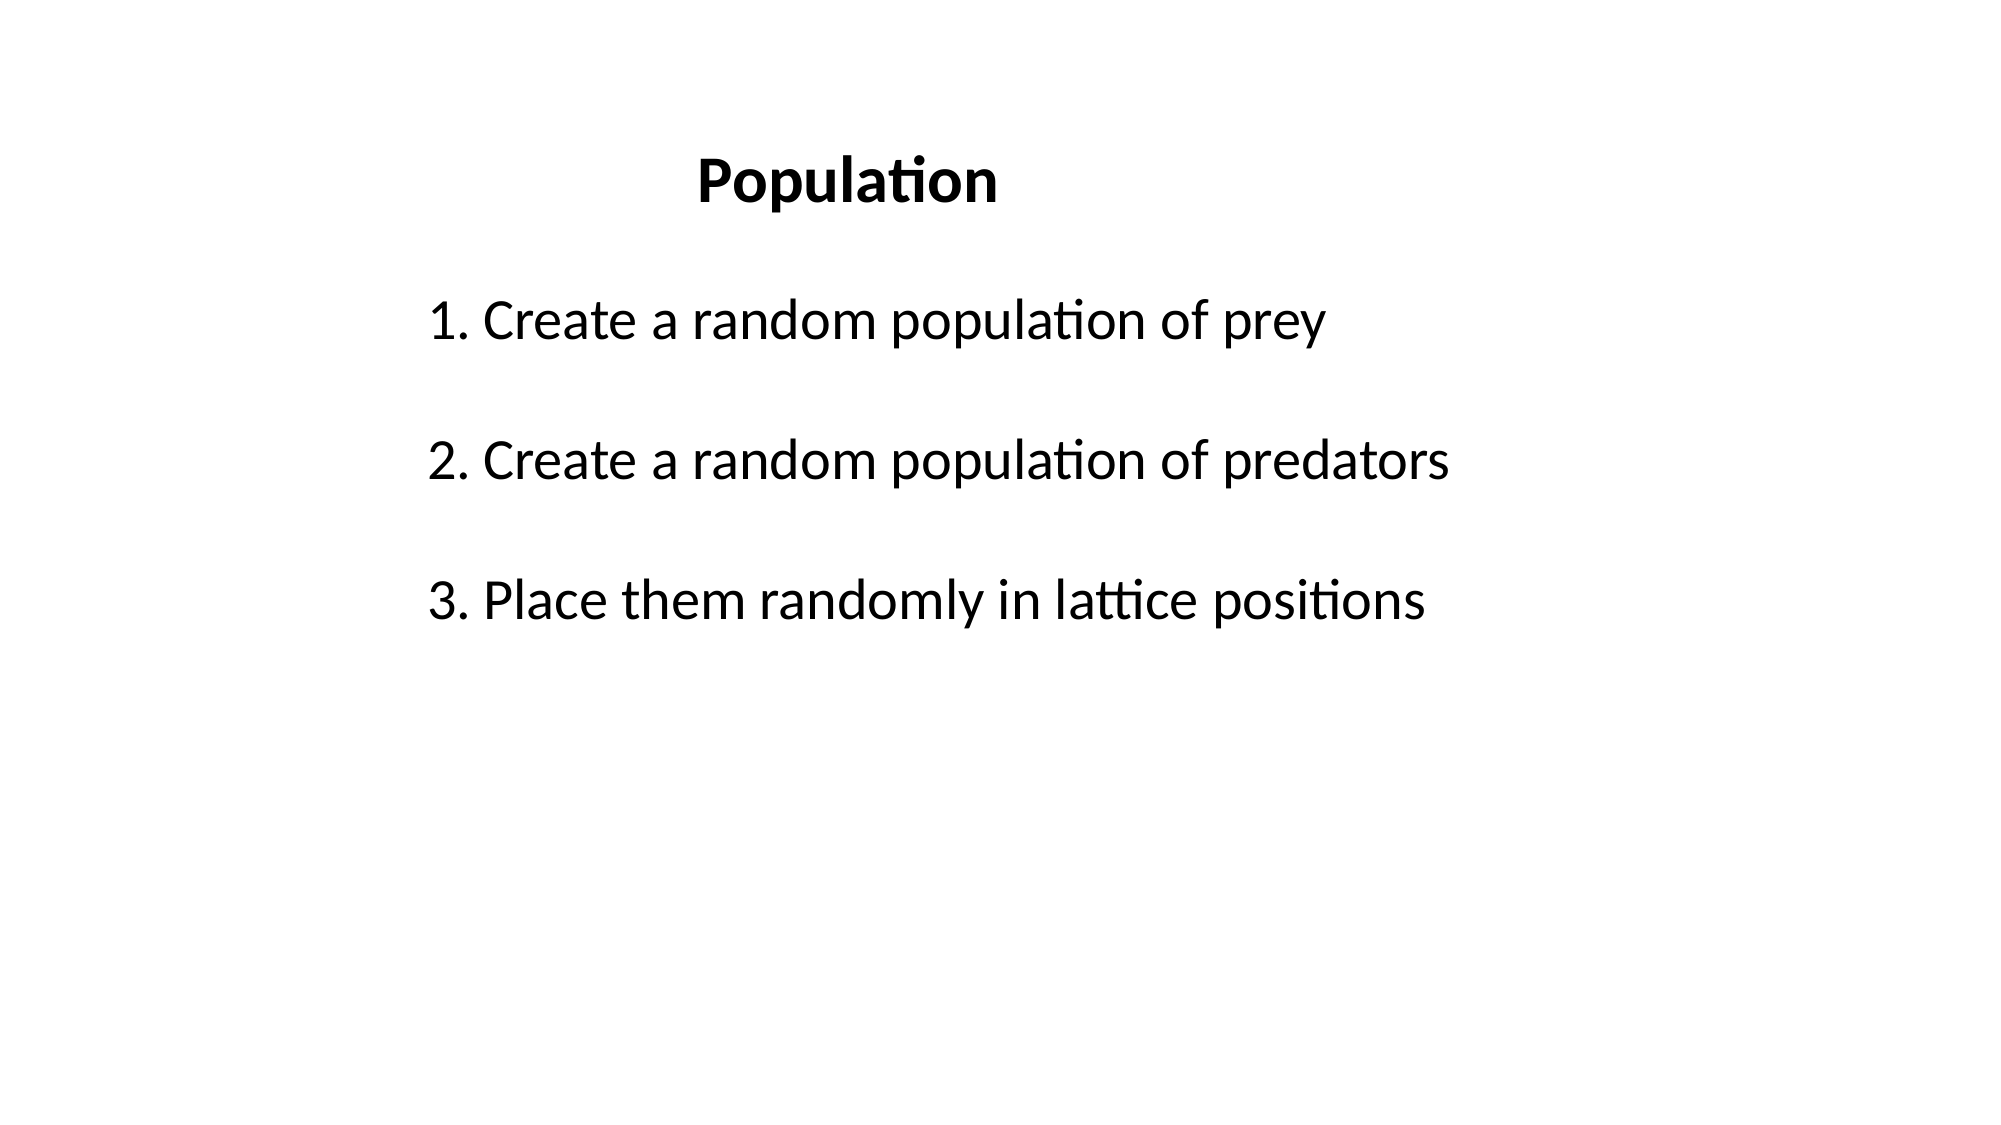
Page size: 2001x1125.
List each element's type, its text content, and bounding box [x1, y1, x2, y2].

text_box Population [682, 128, 1015, 224]
text_box Create a random population of prey Create a random population of predators Place them randomly in lattice positions [412, 273, 1466, 639]
